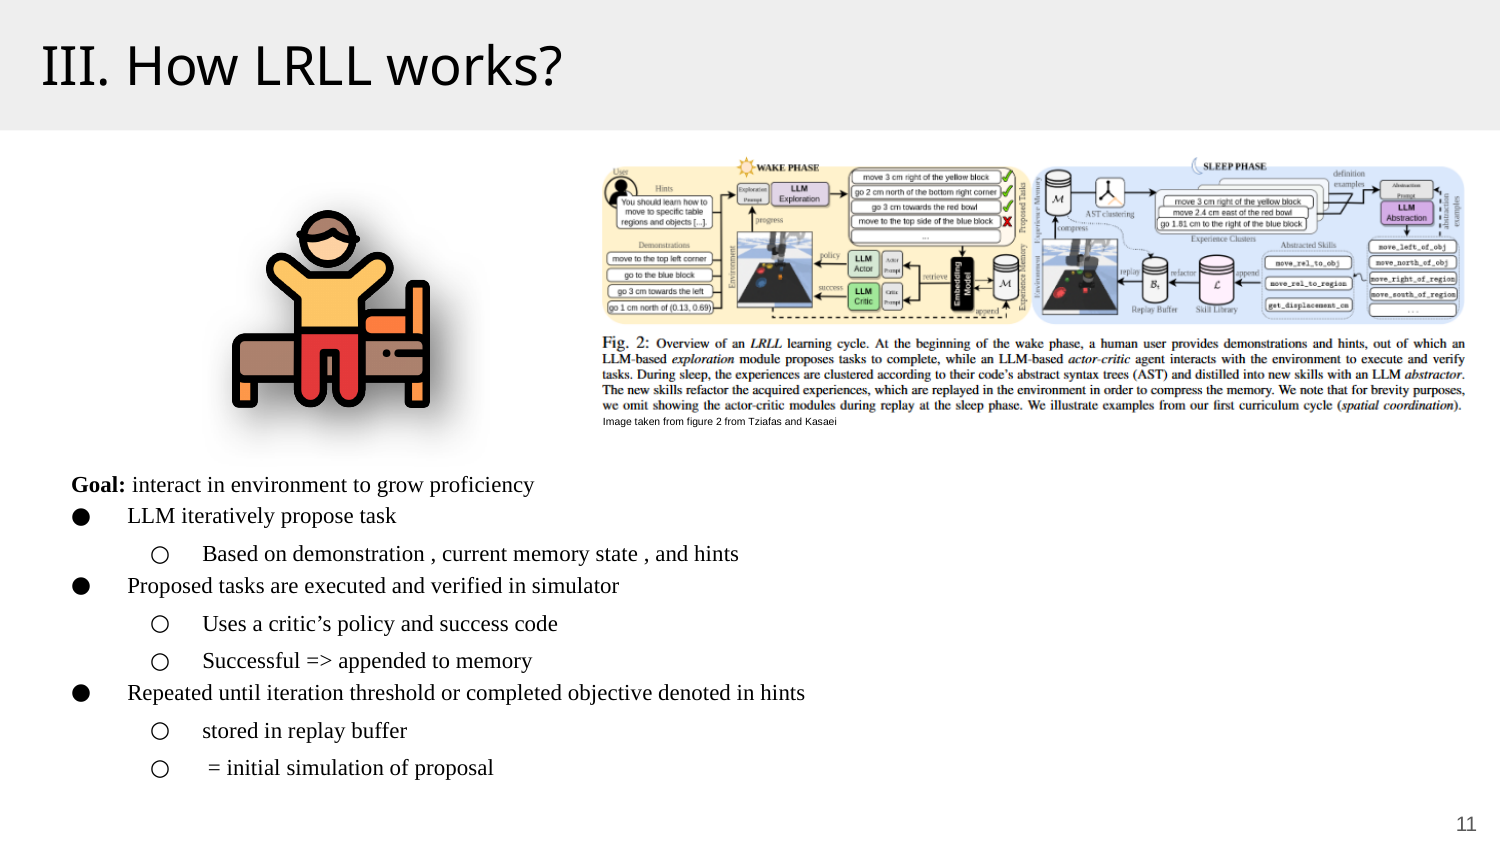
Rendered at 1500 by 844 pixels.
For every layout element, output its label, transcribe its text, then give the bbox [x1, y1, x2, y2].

picture [594, 152, 1472, 423]
slide_number 11 [1402, 808, 1493, 839]
text_box Image taken from figure 2 from Tziafas and Kasaei [588, 408, 1111, 436]
picture [231, 210, 430, 409]
title III. How LRLL works? [26, 16, 1424, 111]
